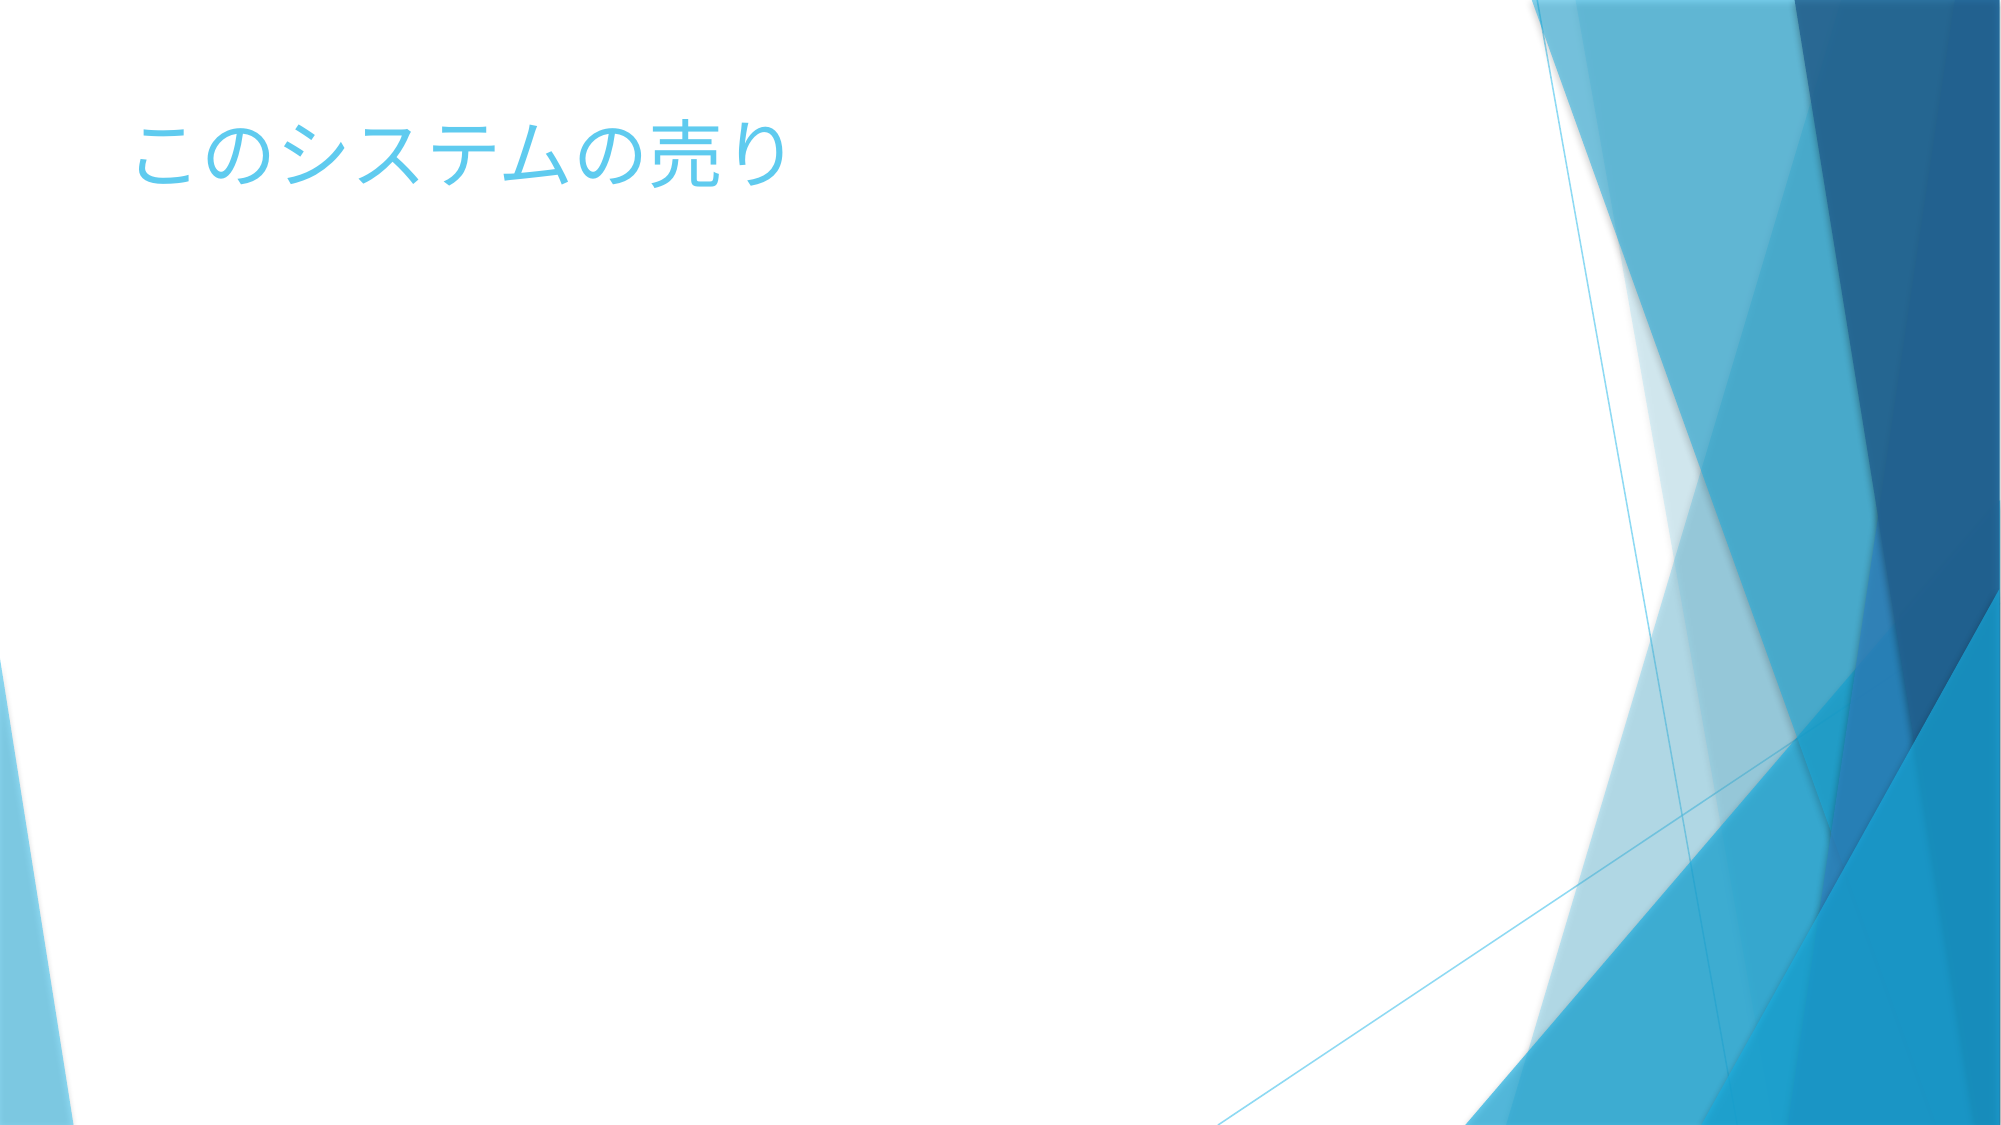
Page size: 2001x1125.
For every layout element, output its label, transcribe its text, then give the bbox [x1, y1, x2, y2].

title このシステムの売り [111, 99, 1522, 317]
